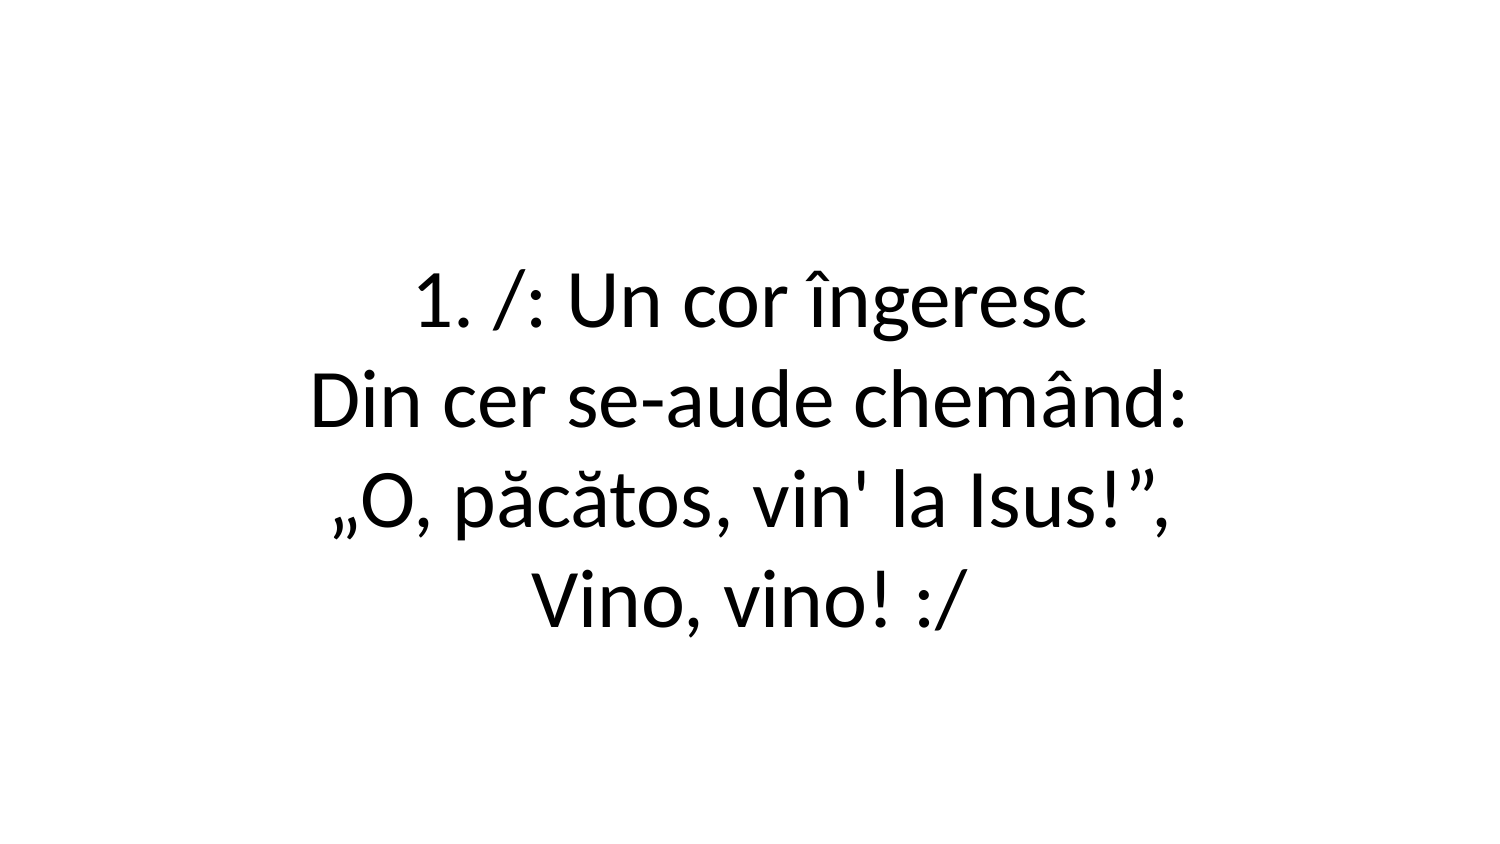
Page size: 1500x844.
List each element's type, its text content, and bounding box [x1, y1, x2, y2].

text_box 1. /: Un cor îngeresc Din cer se-aude chemând: „O, păcătos, vin' la Isus!”, Vino, vino! :/ [294, 192, 1206, 652]
